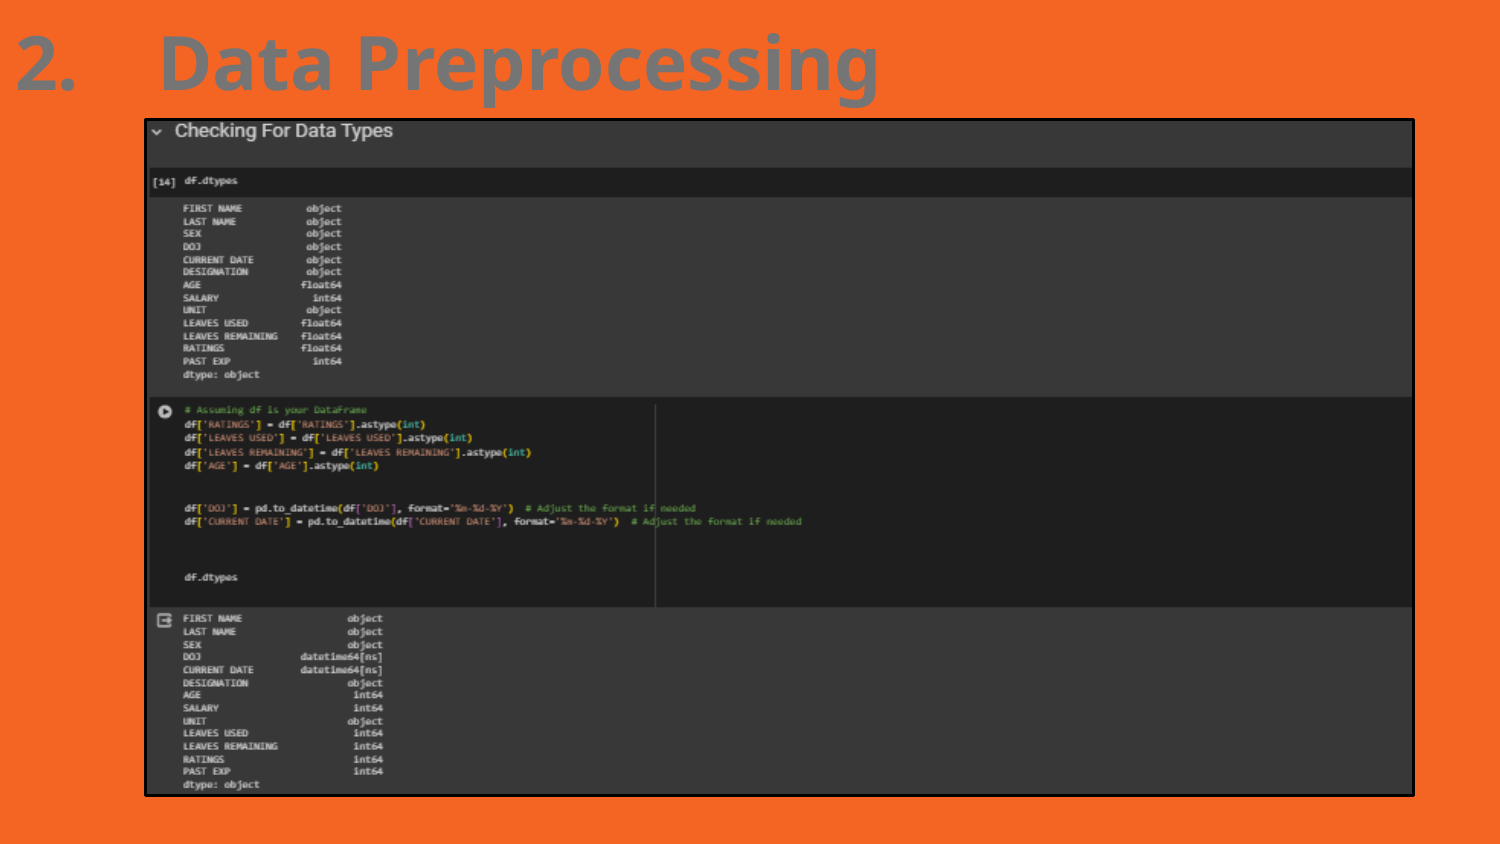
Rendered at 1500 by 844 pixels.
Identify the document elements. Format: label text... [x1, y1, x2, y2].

picture [146, 120, 1413, 794]
title 2. Data Preprocessing [0, 0, 1110, 147]
